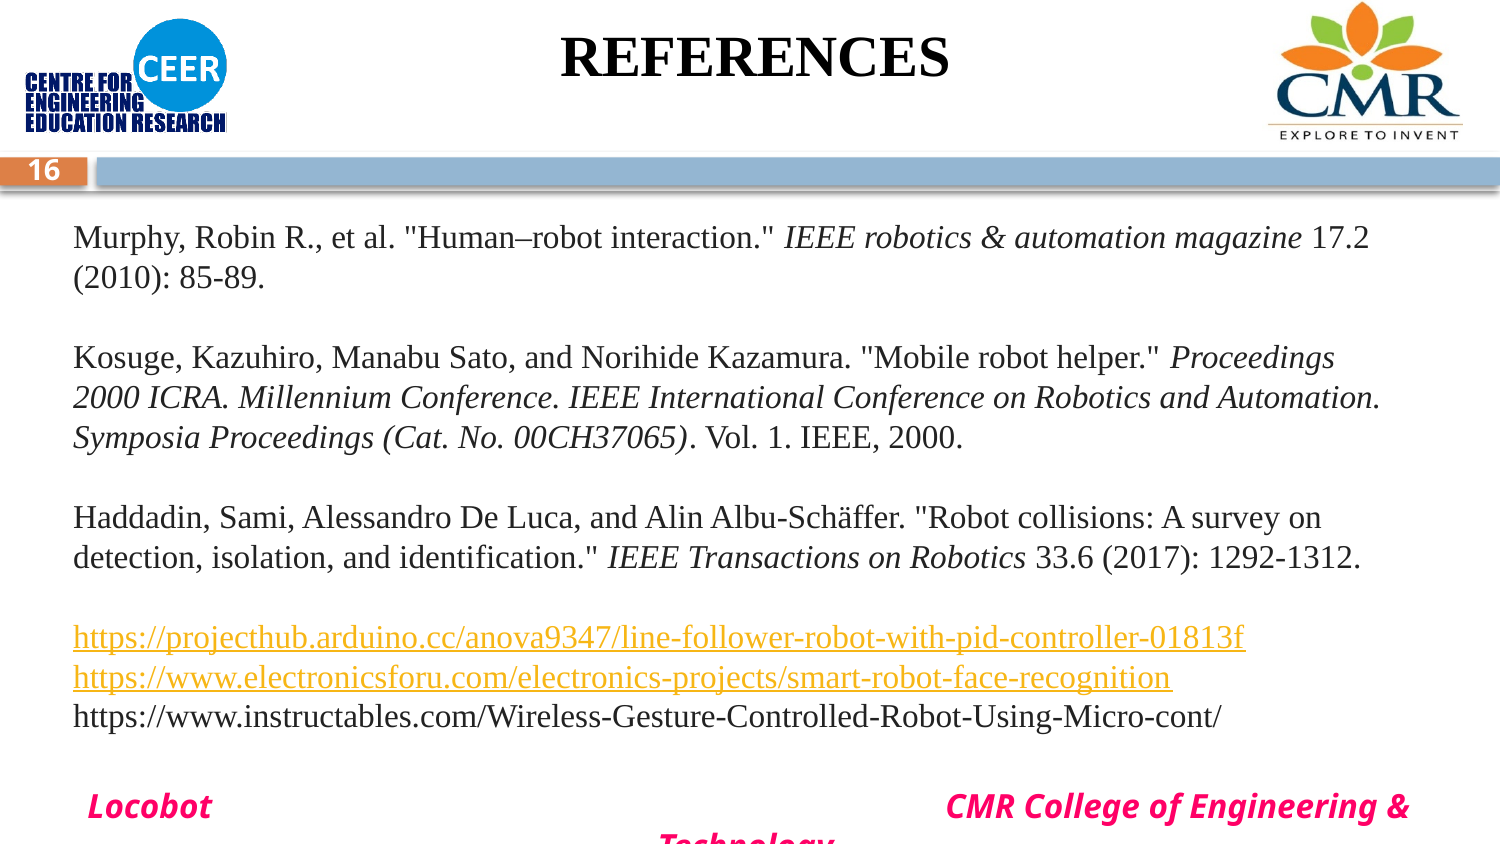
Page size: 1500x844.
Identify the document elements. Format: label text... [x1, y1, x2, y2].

text_box Murphy, Robin R., et al. "Human–robot interaction." IEEE robotics & automation magazine 17.2 (2010): 85-89. Kosuge, Kazuhiro, Manabu Sato, and Norihide Kazamura. "Mobile robot helper." Proceedings 2000 ICRA. Millennium Conference. IEEE International Conference on Robotics and Automation. Symposia Proceedings (Cat. No. 00CH37065). Vol. 1. IEEE, 2000. Haddadin, Sami, Alessandro De Luca, and Alin Albu-Schäffer. "Robot collisions: A survey on detection, isolation, and identification." IEEE Transactions on Robotics 33.6 (2017): 1292-1312. https://projecthub.arduino.cc/anova9347/line-follower-robot-with-pid-controller-01813f https://www.electronicsforu.com/electronics-projects/smart-robot-face-recognition https://www.instructables.com/Wireless-Gesture-Controlled-Robot-Using-Micro-cont/ [58, 208, 1417, 742]
slide_number 16 [0, 162, 88, 187]
picture [1262, 0, 1463, 151]
text_box Locobot CMR College of Engineering & Technology [0, 778, 1500, 835]
text_box REFERENCES [255, 10, 1256, 96]
picture [0, 0, 251, 154]
